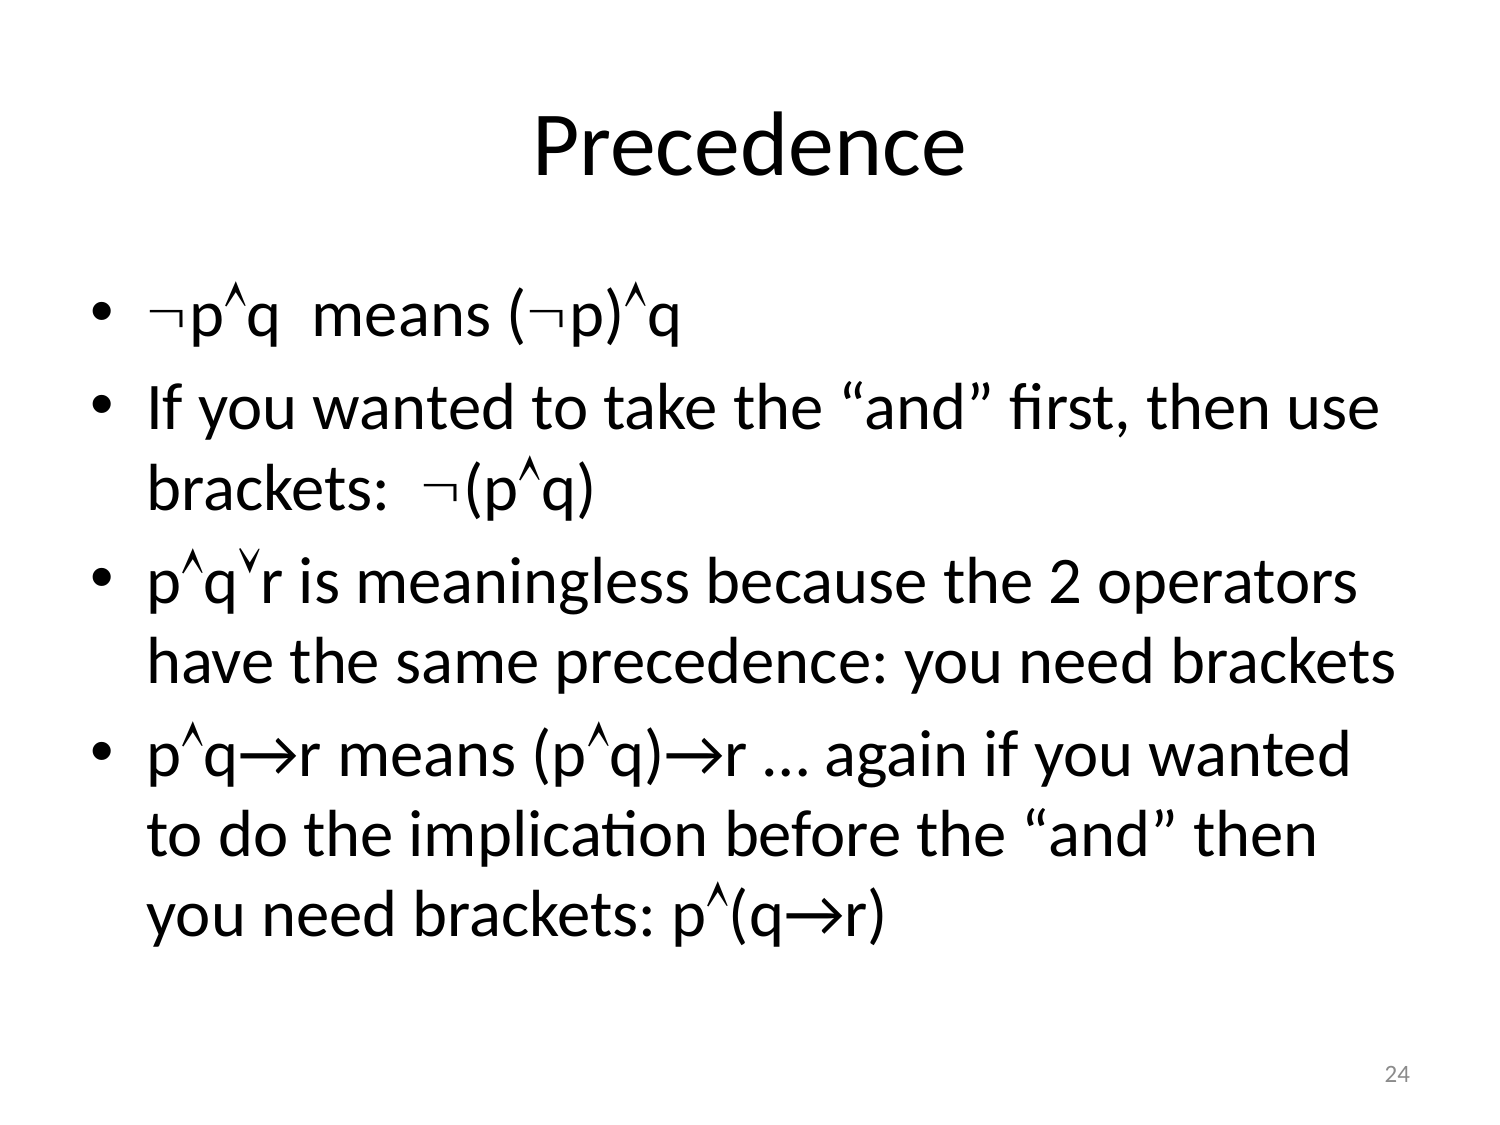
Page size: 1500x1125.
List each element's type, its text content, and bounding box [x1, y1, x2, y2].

list pq means (p)q If you wanted to take the “and” first, then use brackets: (pq) pqr is meaningless because the 2 operators have the same precedence: you need brackets pq→r means (pq)→r … again if you wanted to do the implication before the “and” then you need brackets: p(q→r) [75, 262, 1425, 1005]
title Precedence [75, 45, 1425, 233]
slide_number 24 [1074, 1042, 1425, 1103]
